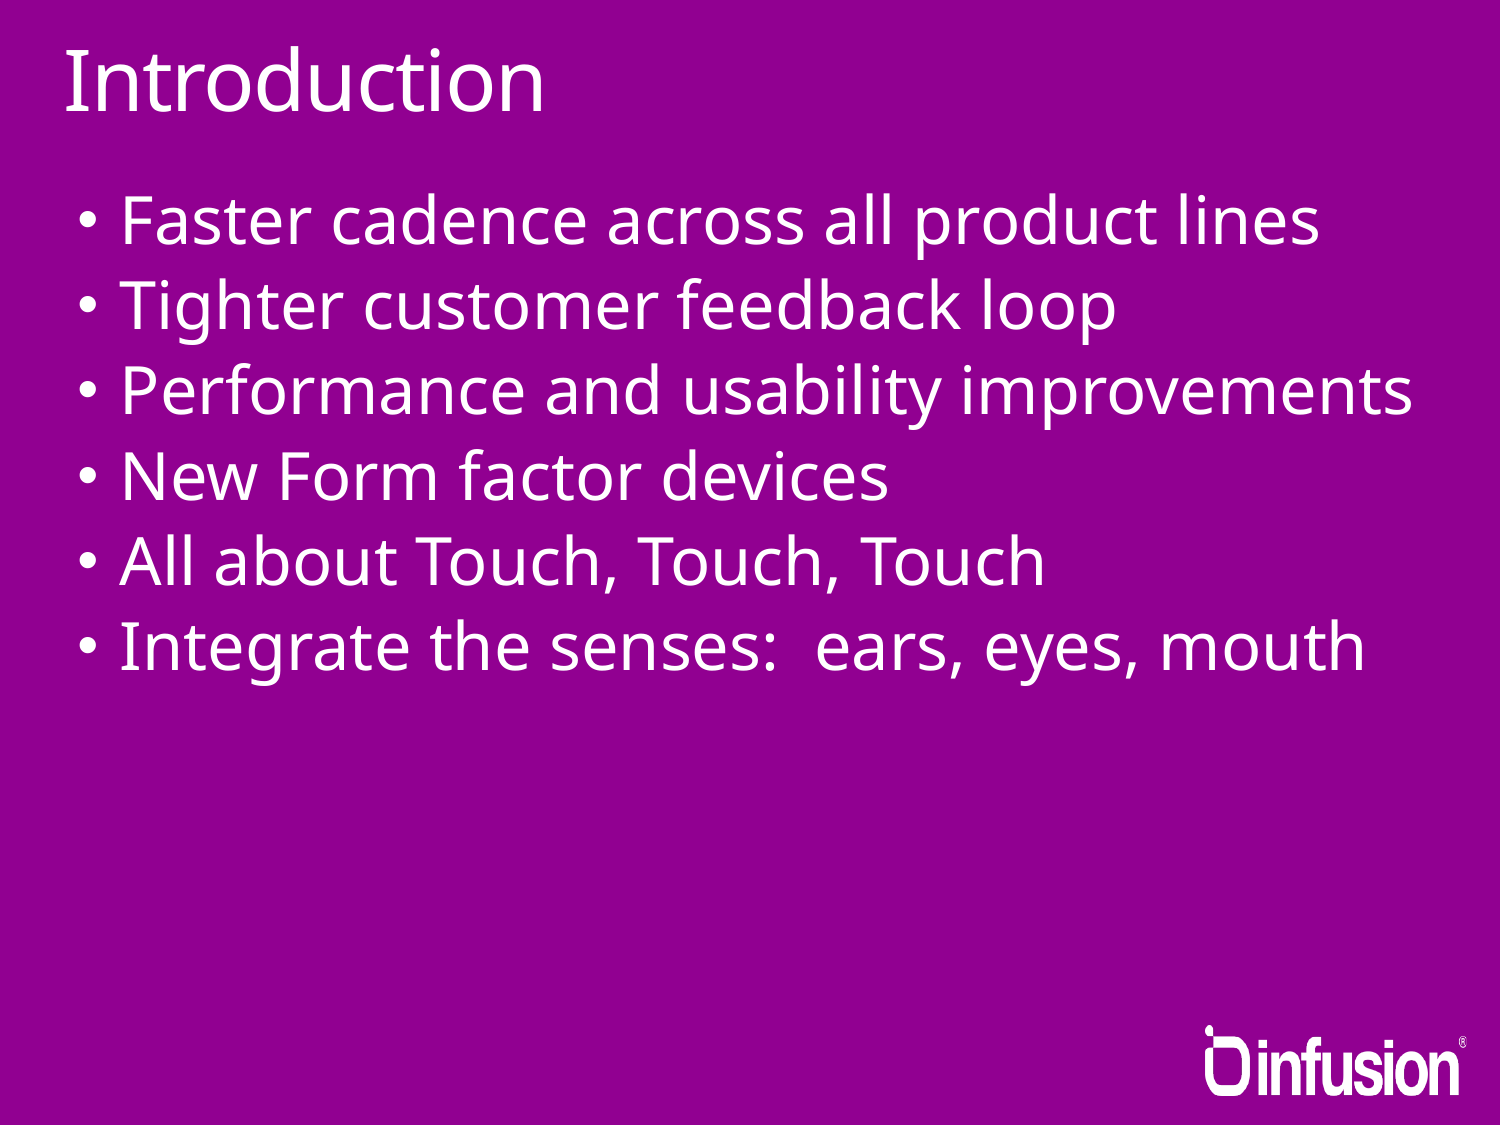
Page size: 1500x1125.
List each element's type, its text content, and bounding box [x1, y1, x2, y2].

title Introduction [63, 37, 1436, 131]
picture [1205, 1025, 1467, 1096]
list Faster cadence across all product lines Tighter customer feedback loop Performance and usability improvements New Form factor devices All about Touch, Touch, Touch Integrate the senses: ears, eyes, mouth [62, 179, 1438, 1013]
